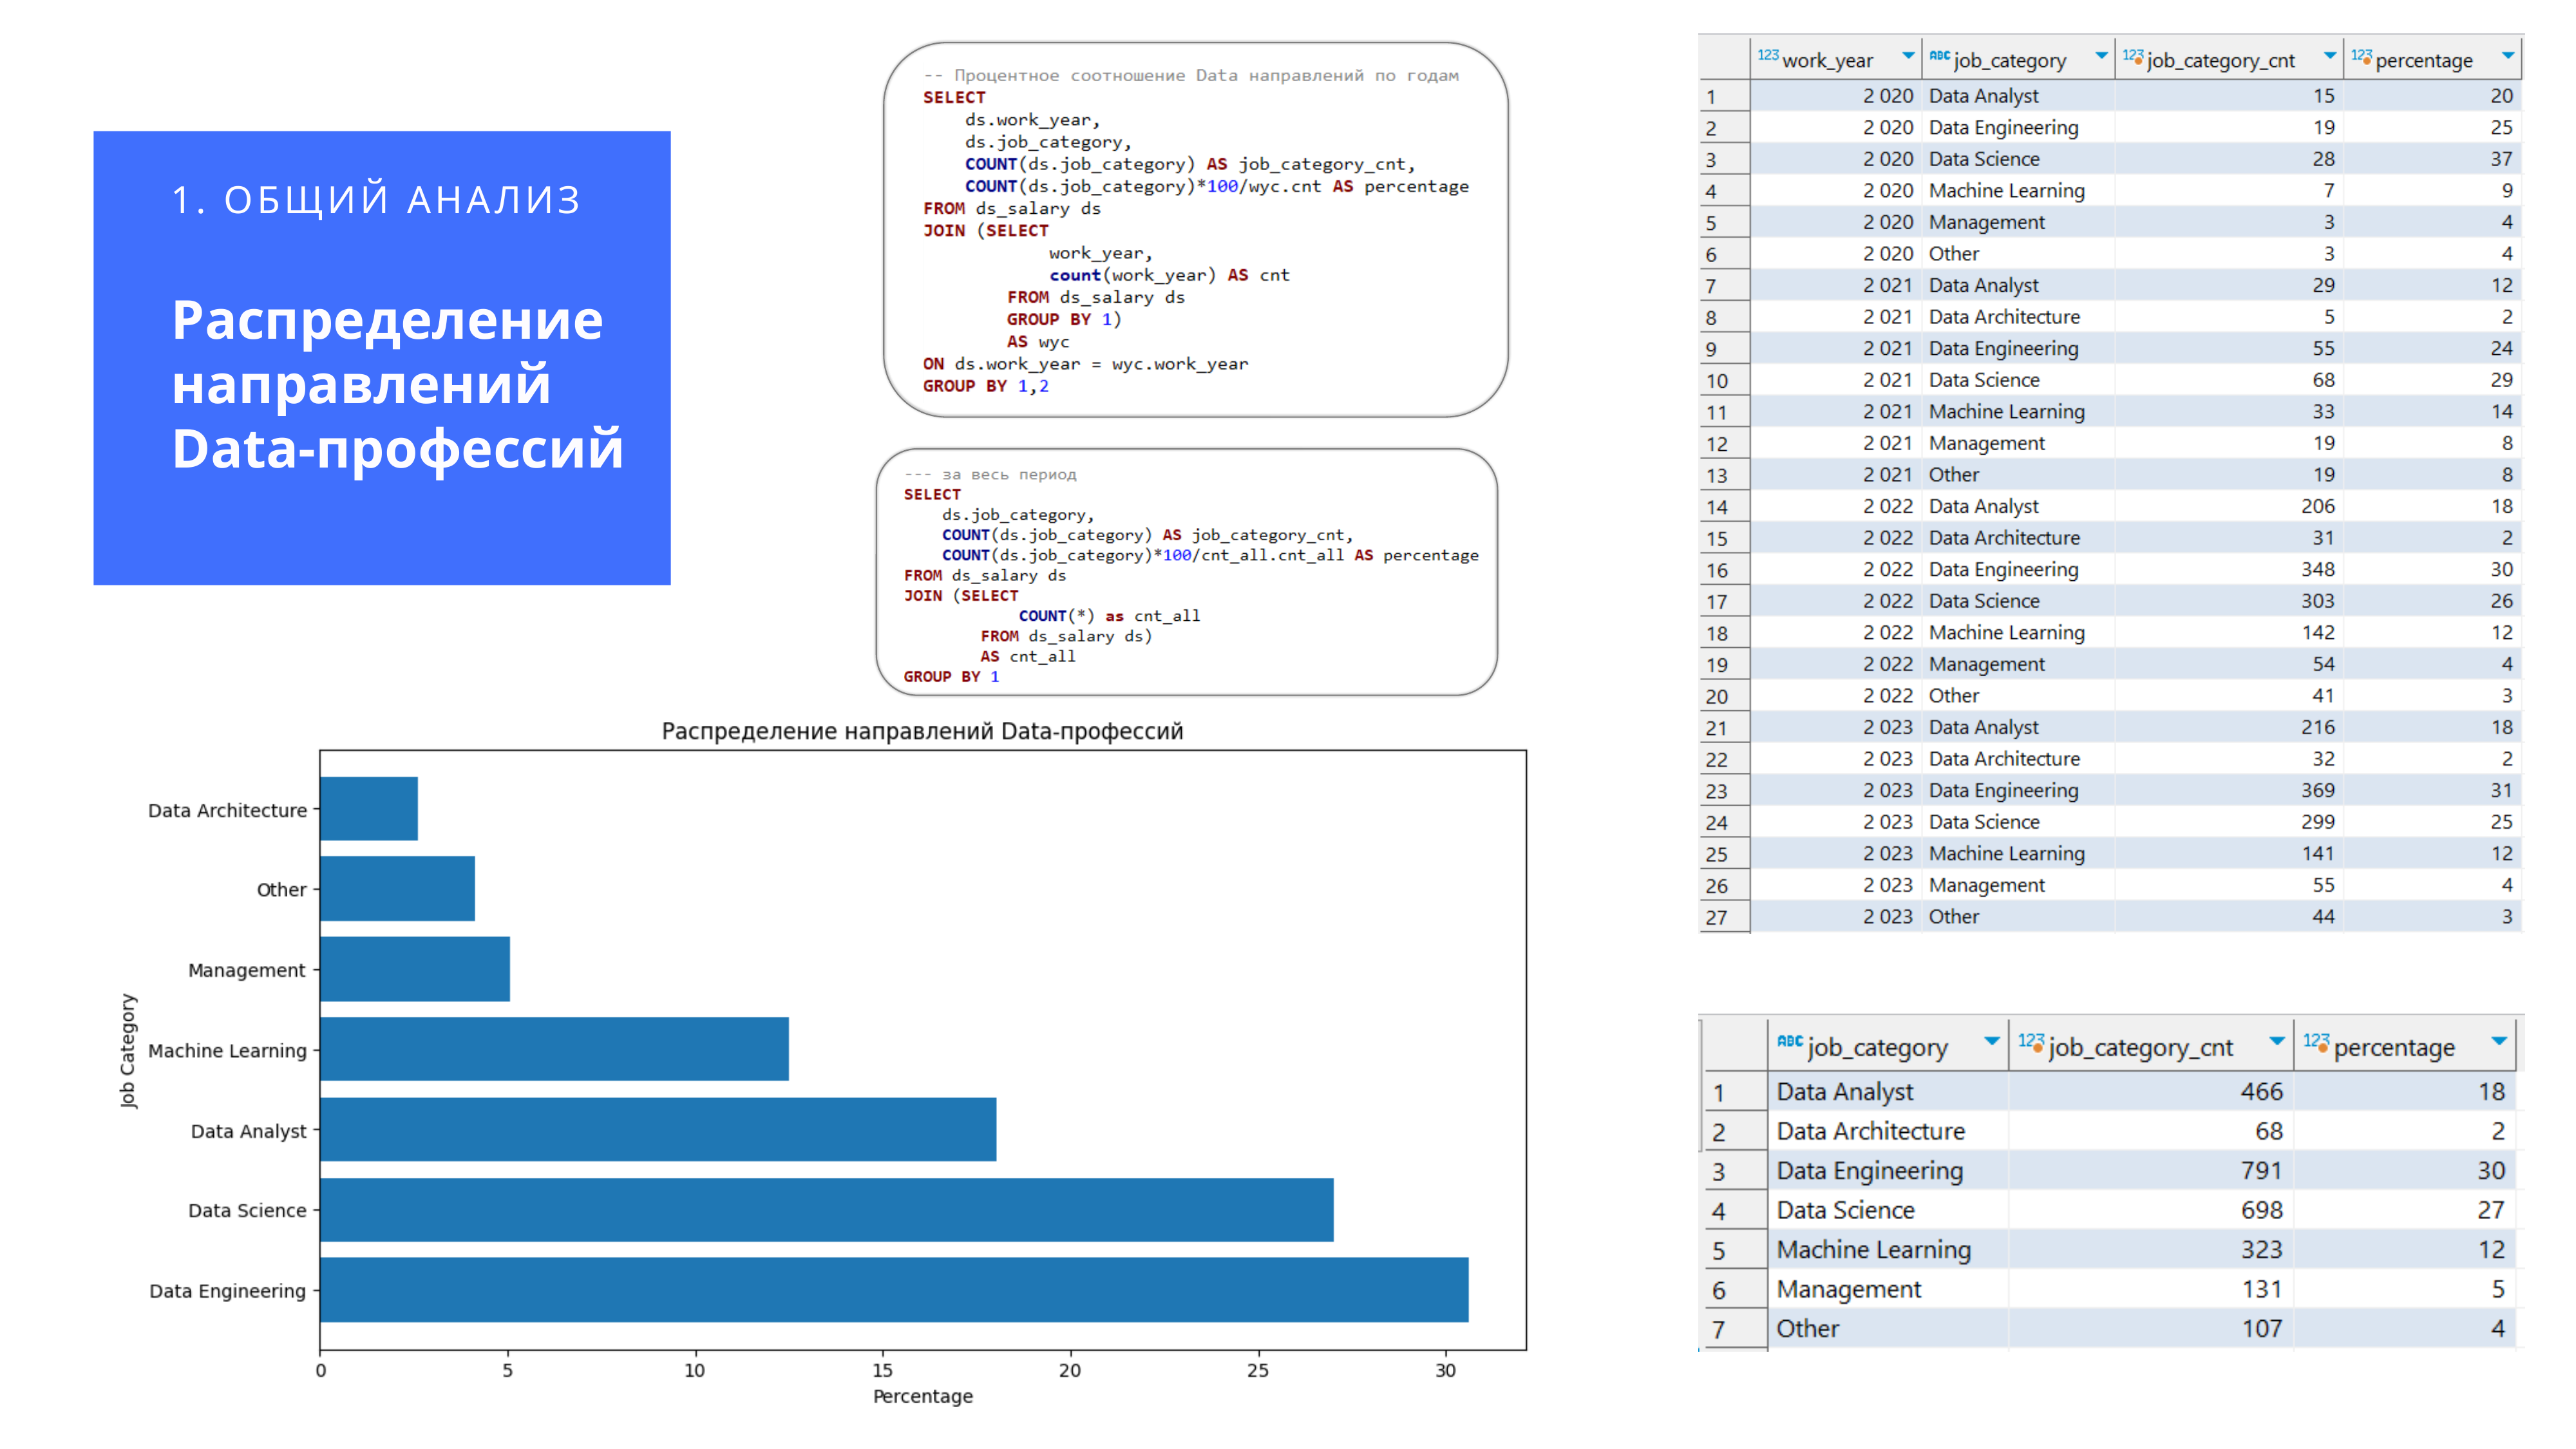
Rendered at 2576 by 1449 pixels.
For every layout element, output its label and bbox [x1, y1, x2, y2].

text_box [884, 43, 1509, 417]
picture [1698, 1014, 2525, 1352]
picture [1698, 33, 2525, 934]
text_box [876, 448, 1498, 696]
text_box [93, 131, 671, 585]
picture [109, 708, 1539, 1419]
